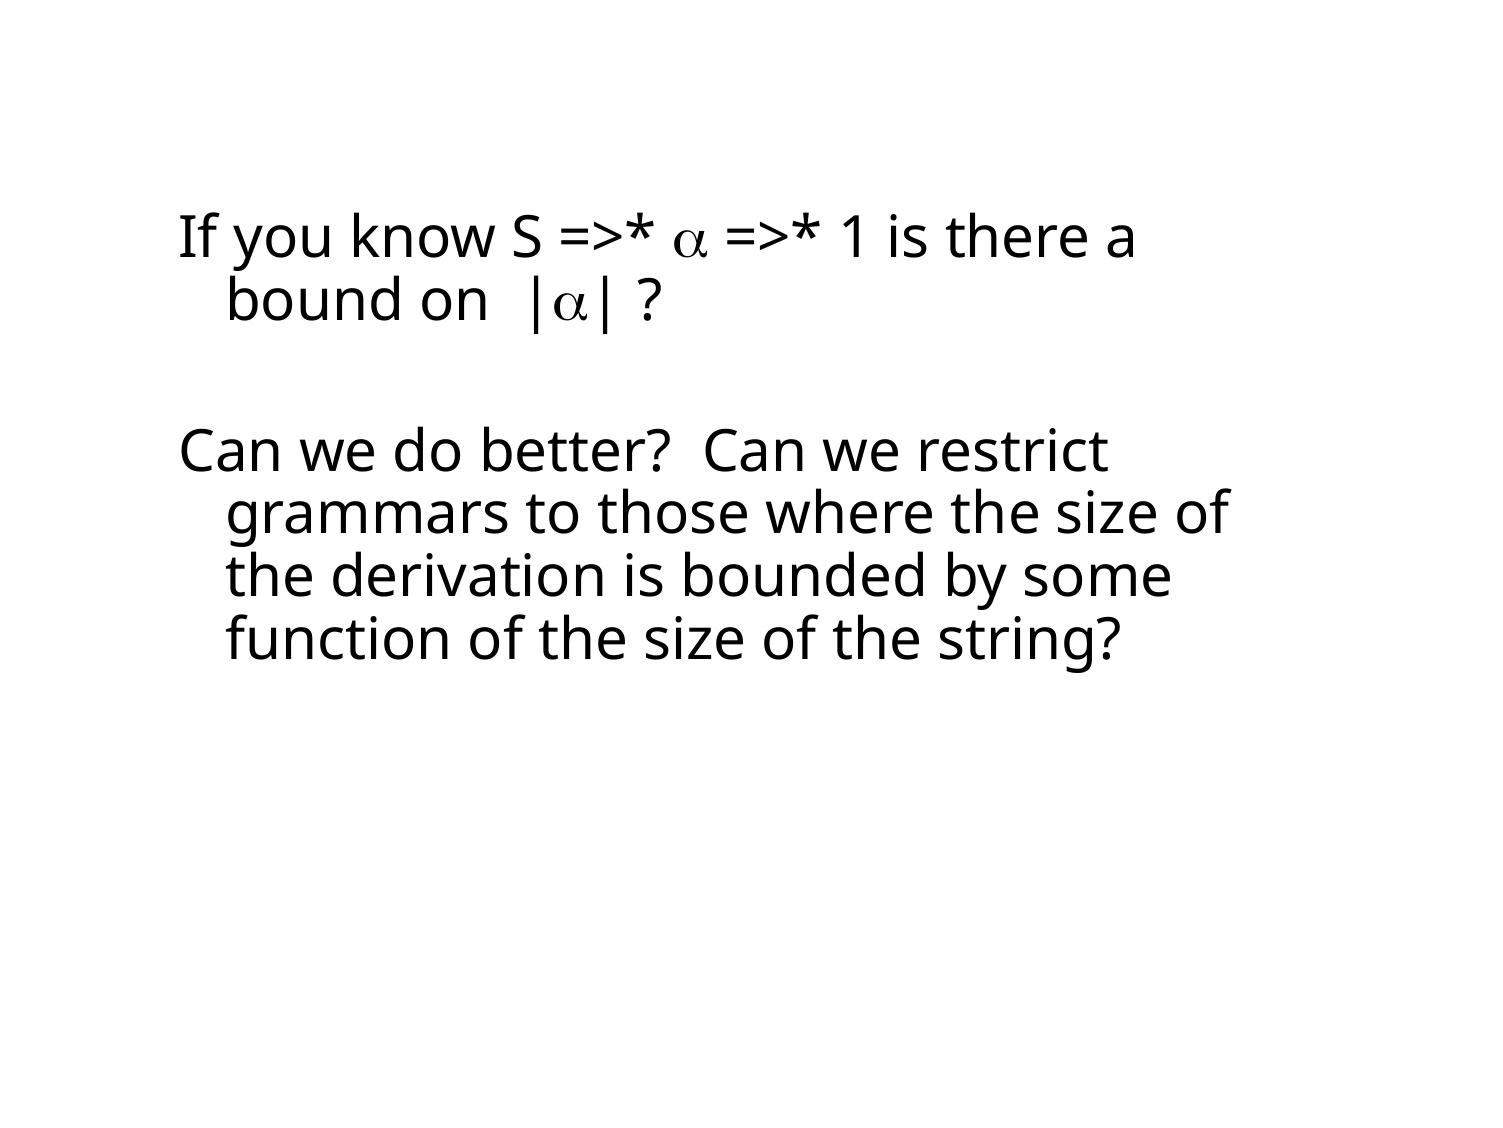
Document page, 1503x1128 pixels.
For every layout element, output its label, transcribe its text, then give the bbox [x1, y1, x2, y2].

list If you know S =>*  =>* 1 is there a bound on || ? Can we do better? Can we restrict grammars to those where the size of the derivation is bounded by some function of the size of the string? [161, 198, 1341, 990]
